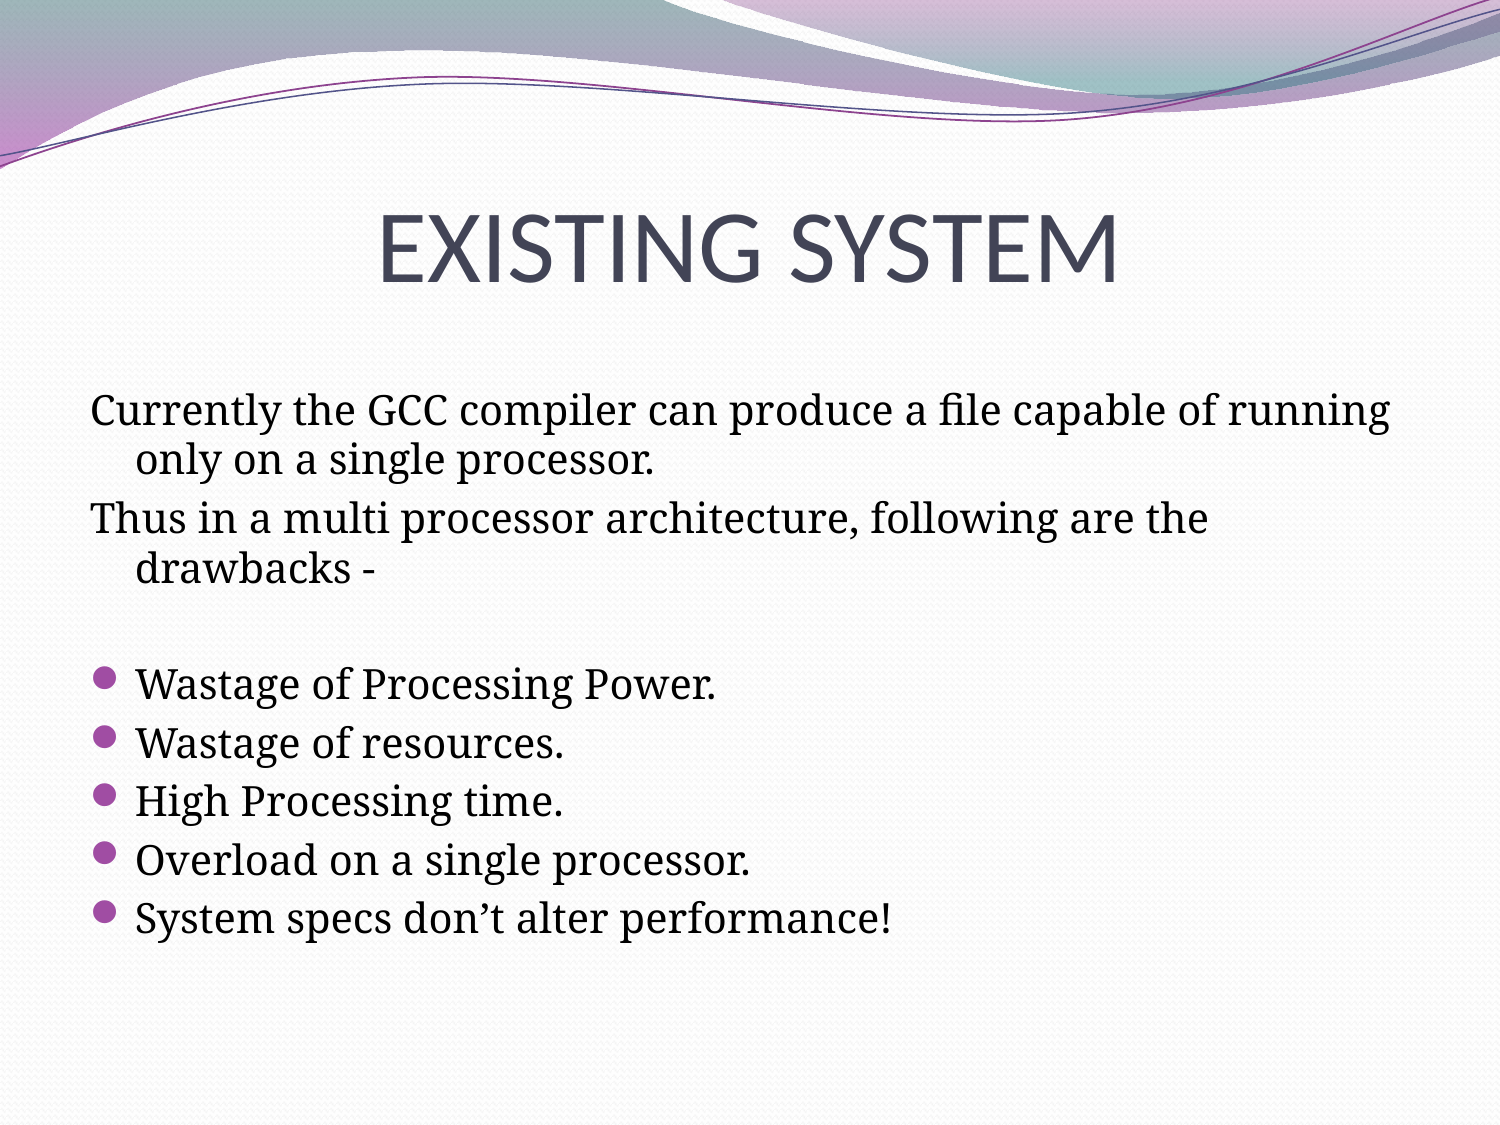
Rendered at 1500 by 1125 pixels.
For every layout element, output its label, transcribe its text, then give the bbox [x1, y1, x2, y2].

list Currently the GCC compiler can produce a file capable of running only on a single processor. Thus in a multi processor architecture, following are the drawbacks - Wastage of Processing Power. Wastage of resources. High Processing time. Overload on a single processor. System specs don’t alter performance! [75, 317, 1425, 1038]
title EXISTING SYSTEM [75, 115, 1425, 303]
